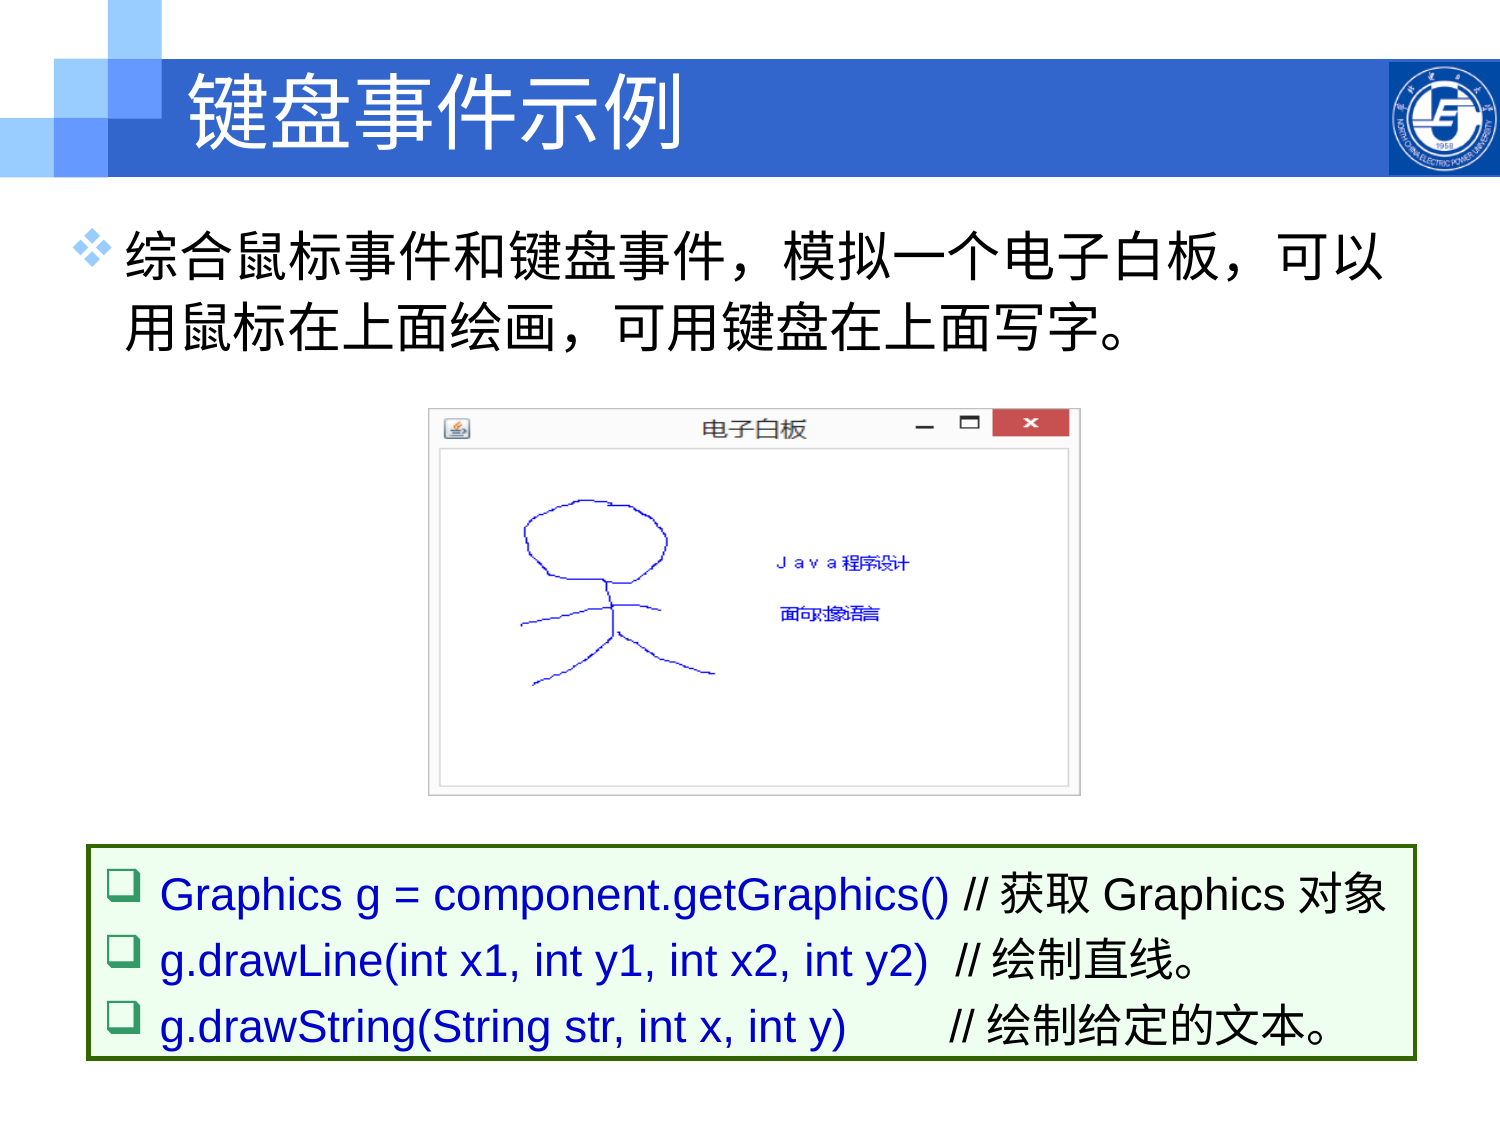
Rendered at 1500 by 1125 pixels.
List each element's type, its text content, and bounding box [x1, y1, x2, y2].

text_box 键盘事件示例 [171, 47, 834, 173]
picture [1389, 62, 1500, 175]
text_box Graphics g = component.getGraphics() //获取Graphics对象 g.drawLine(int x1, int y1, int x2, int y2) //绘制直线。 g.drawString(String str, int x, int y) //绘制给定的文本。 [88, 845, 1416, 1059]
list 综合鼠标事件和键盘事件，模拟一个电子白板，可以用鼠标在上面绘画，可用键盘在上面写字。 [53, 208, 1400, 400]
picture [428, 408, 1081, 796]
